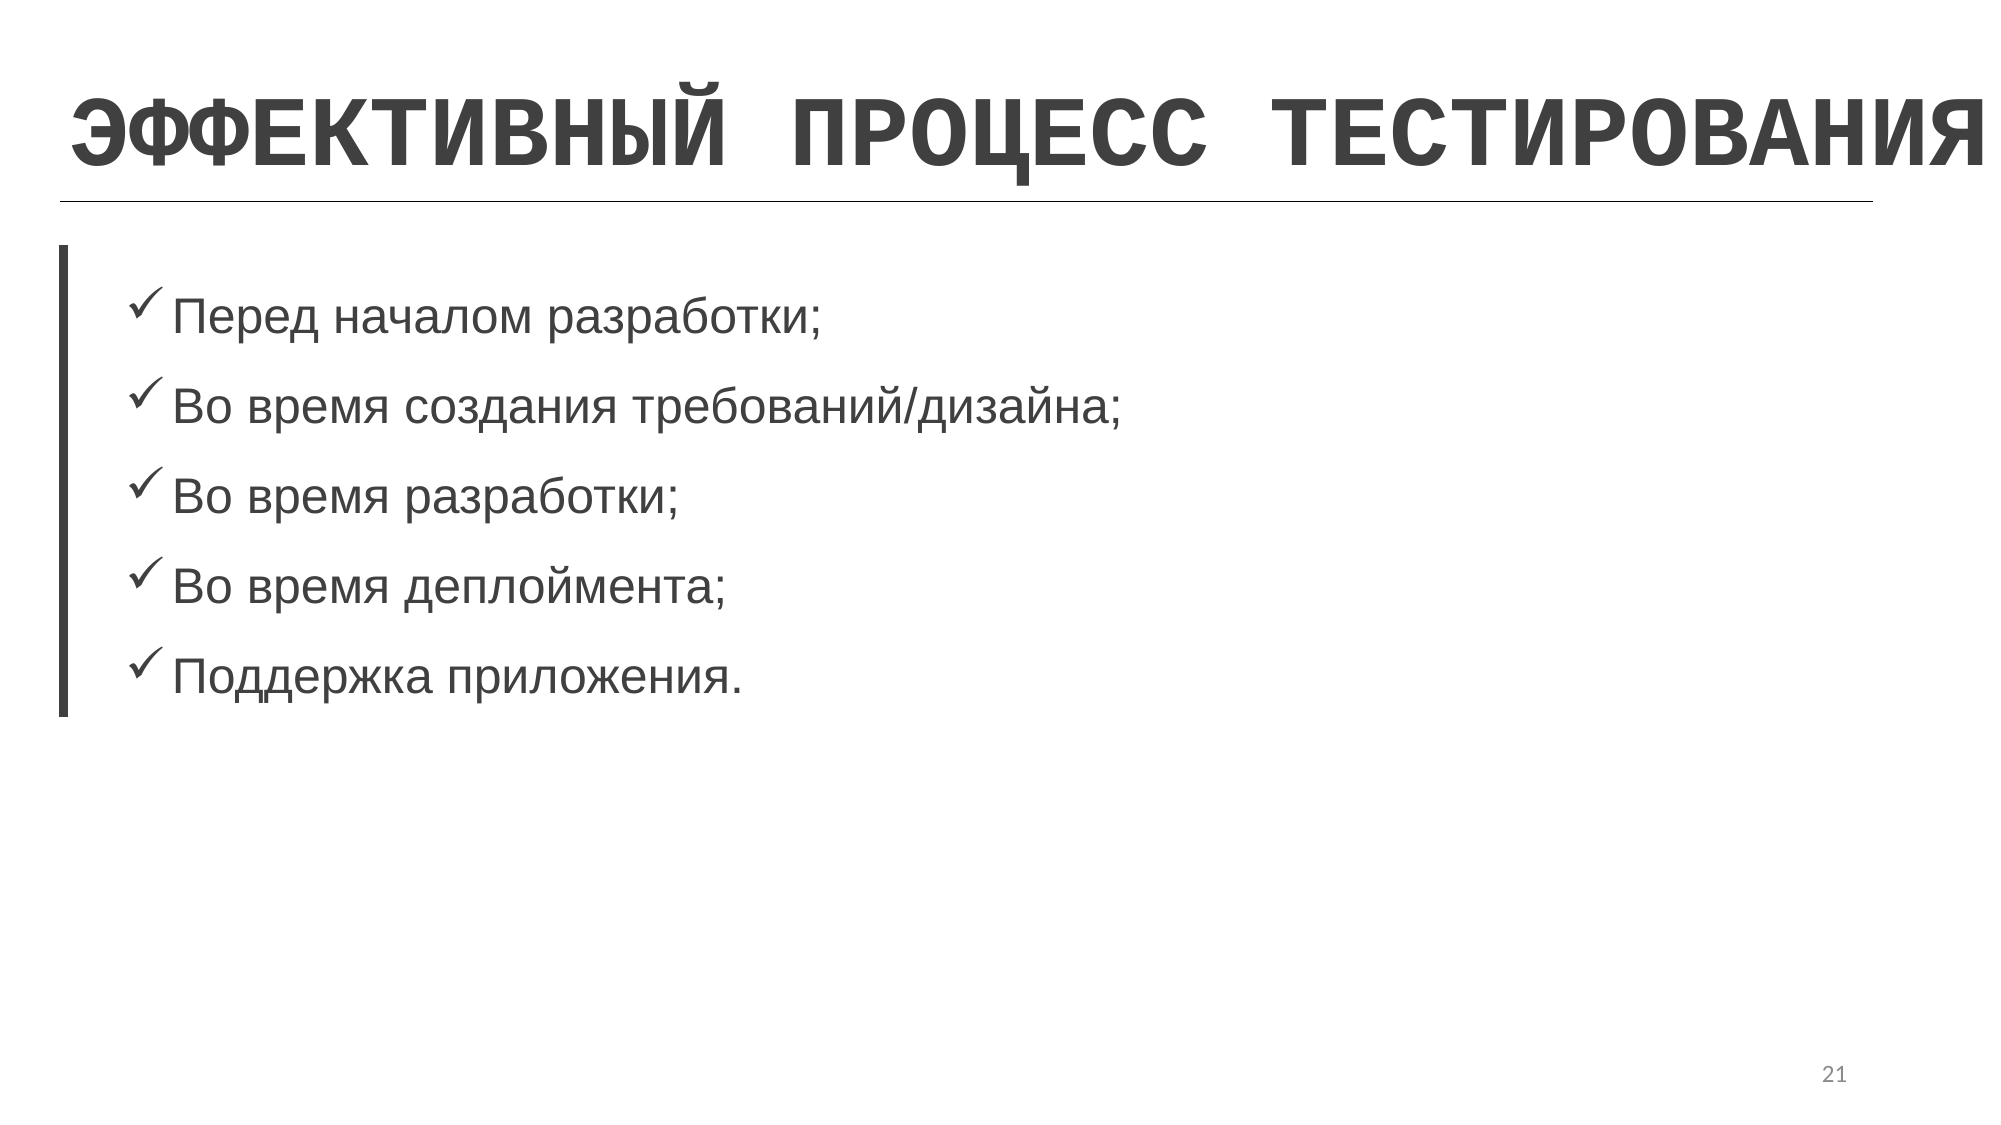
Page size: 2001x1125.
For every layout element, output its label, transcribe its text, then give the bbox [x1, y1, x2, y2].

text_box Перед началом разработки; Во время создания требований/дизайна; Во время разработки; Во время деплоймента; Поддержка приложения. [110, 246, 1959, 712]
text_box ЭФФЕКТИВНЫЙ ПРОЦЕСС ТЕСТИРОВАНИЯ [54, 58, 2000, 193]
slide_number 21 [1412, 1042, 1863, 1103]
text_box [59, 245, 68, 717]
